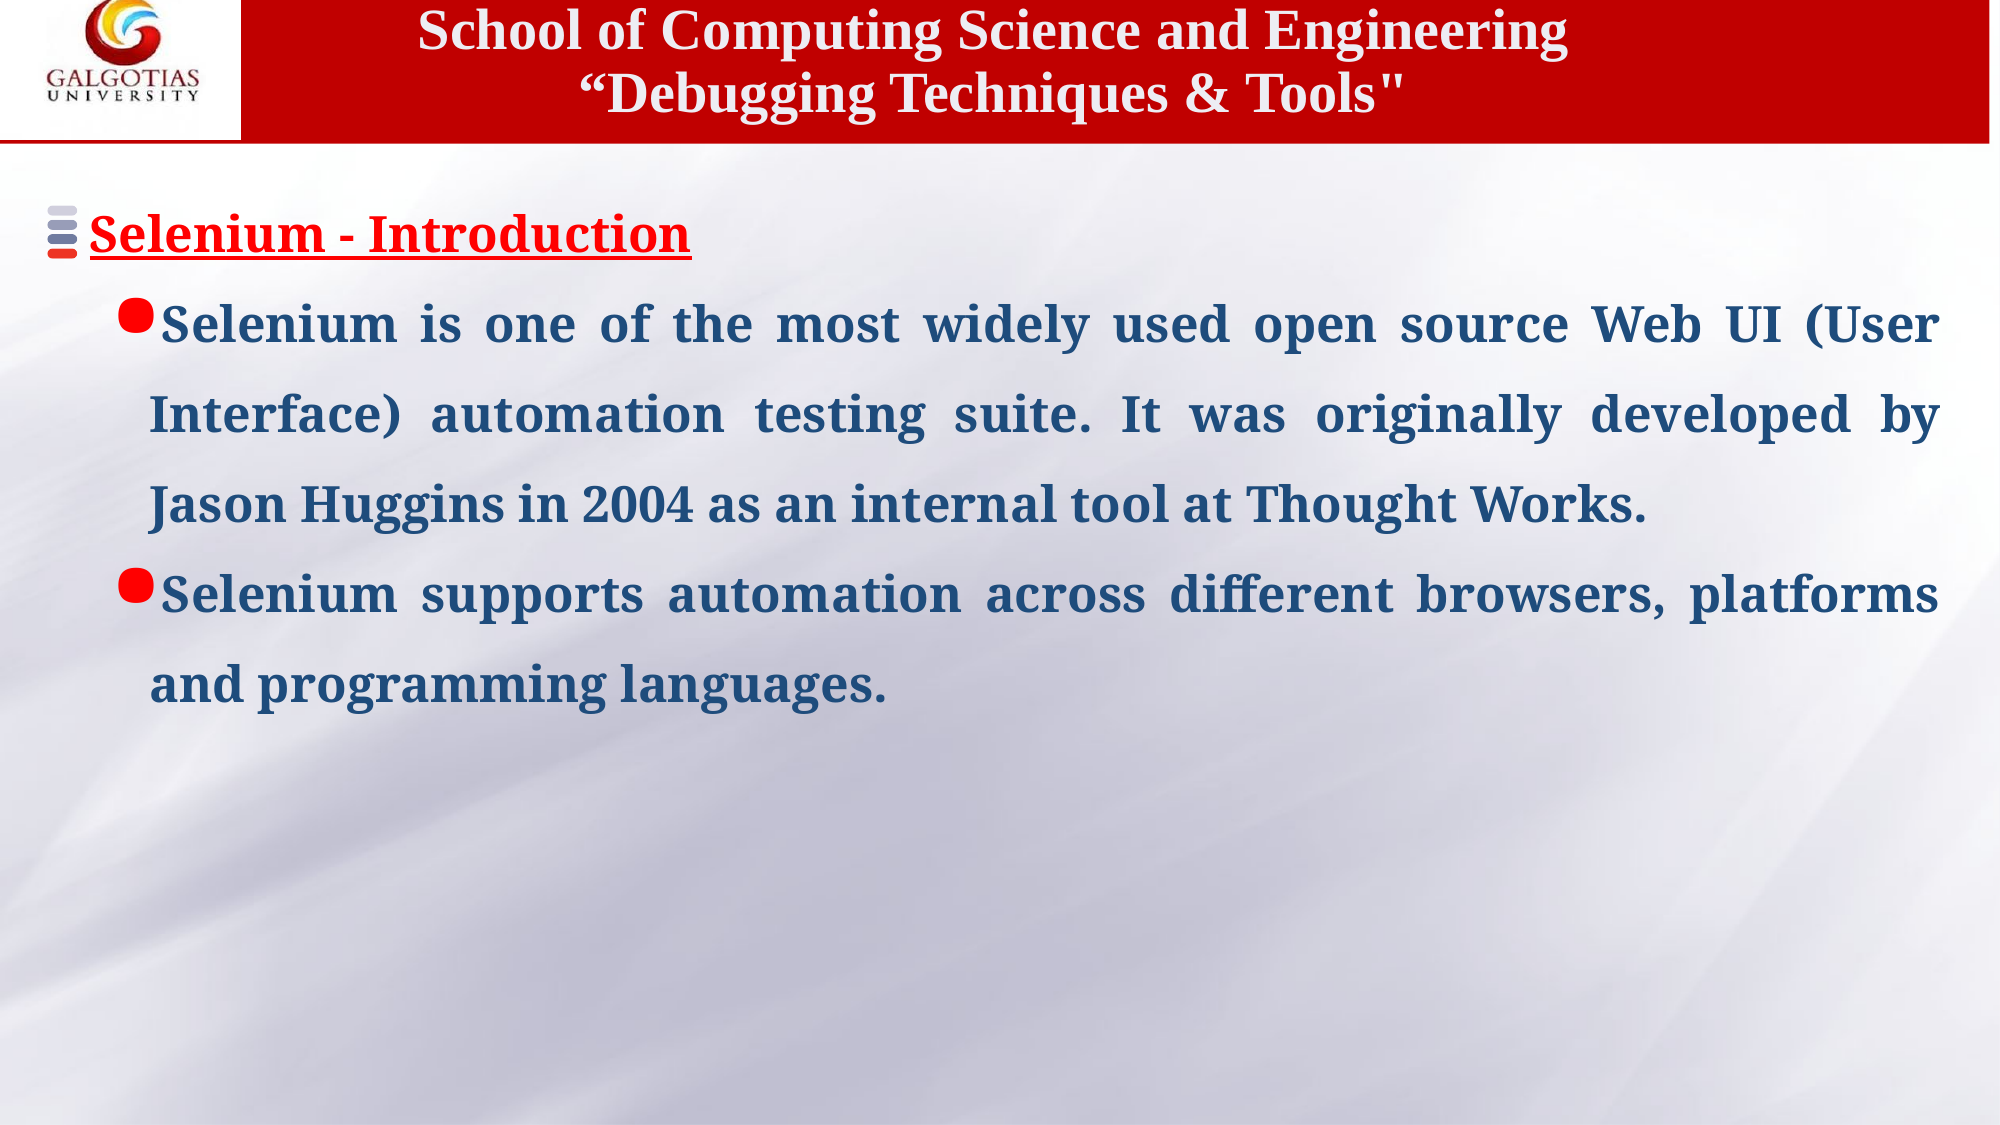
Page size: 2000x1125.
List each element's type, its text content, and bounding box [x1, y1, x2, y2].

list Selenium - Introduction Selenium is one of the most widely used open source Web UI (User Interface) automation testing suite. It was originally developed by Jason Huggins in 2004 as an internal tool at Thought Works. Selenium supports automation across different browsers, platforms and programming languages. [31, 164, 1957, 1078]
picture [0, 0, 2000, 1125]
picture [0, 0, 241, 140]
text_box School of Computing Science and Engineering “Debugging Techniques & Tools" [244, 0, 1990, 144]
